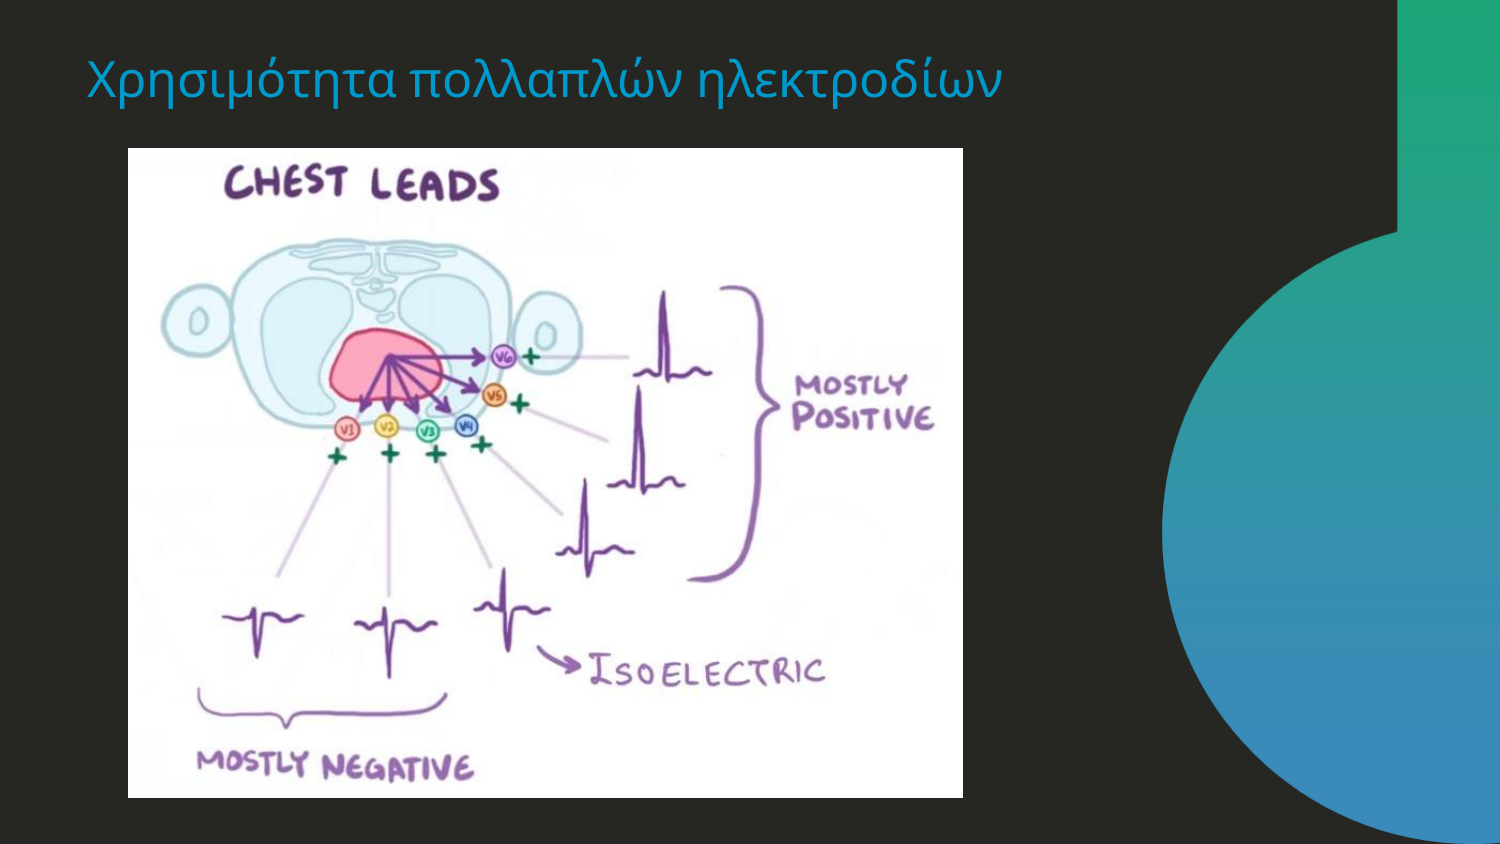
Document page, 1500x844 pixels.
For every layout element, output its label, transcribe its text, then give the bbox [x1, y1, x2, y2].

text_box Χρησιμότητα πολλαπλών ηλεκτροδίων [72, 39, 1019, 115]
picture [1161, 0, 1500, 844]
picture [128, 148, 963, 798]
